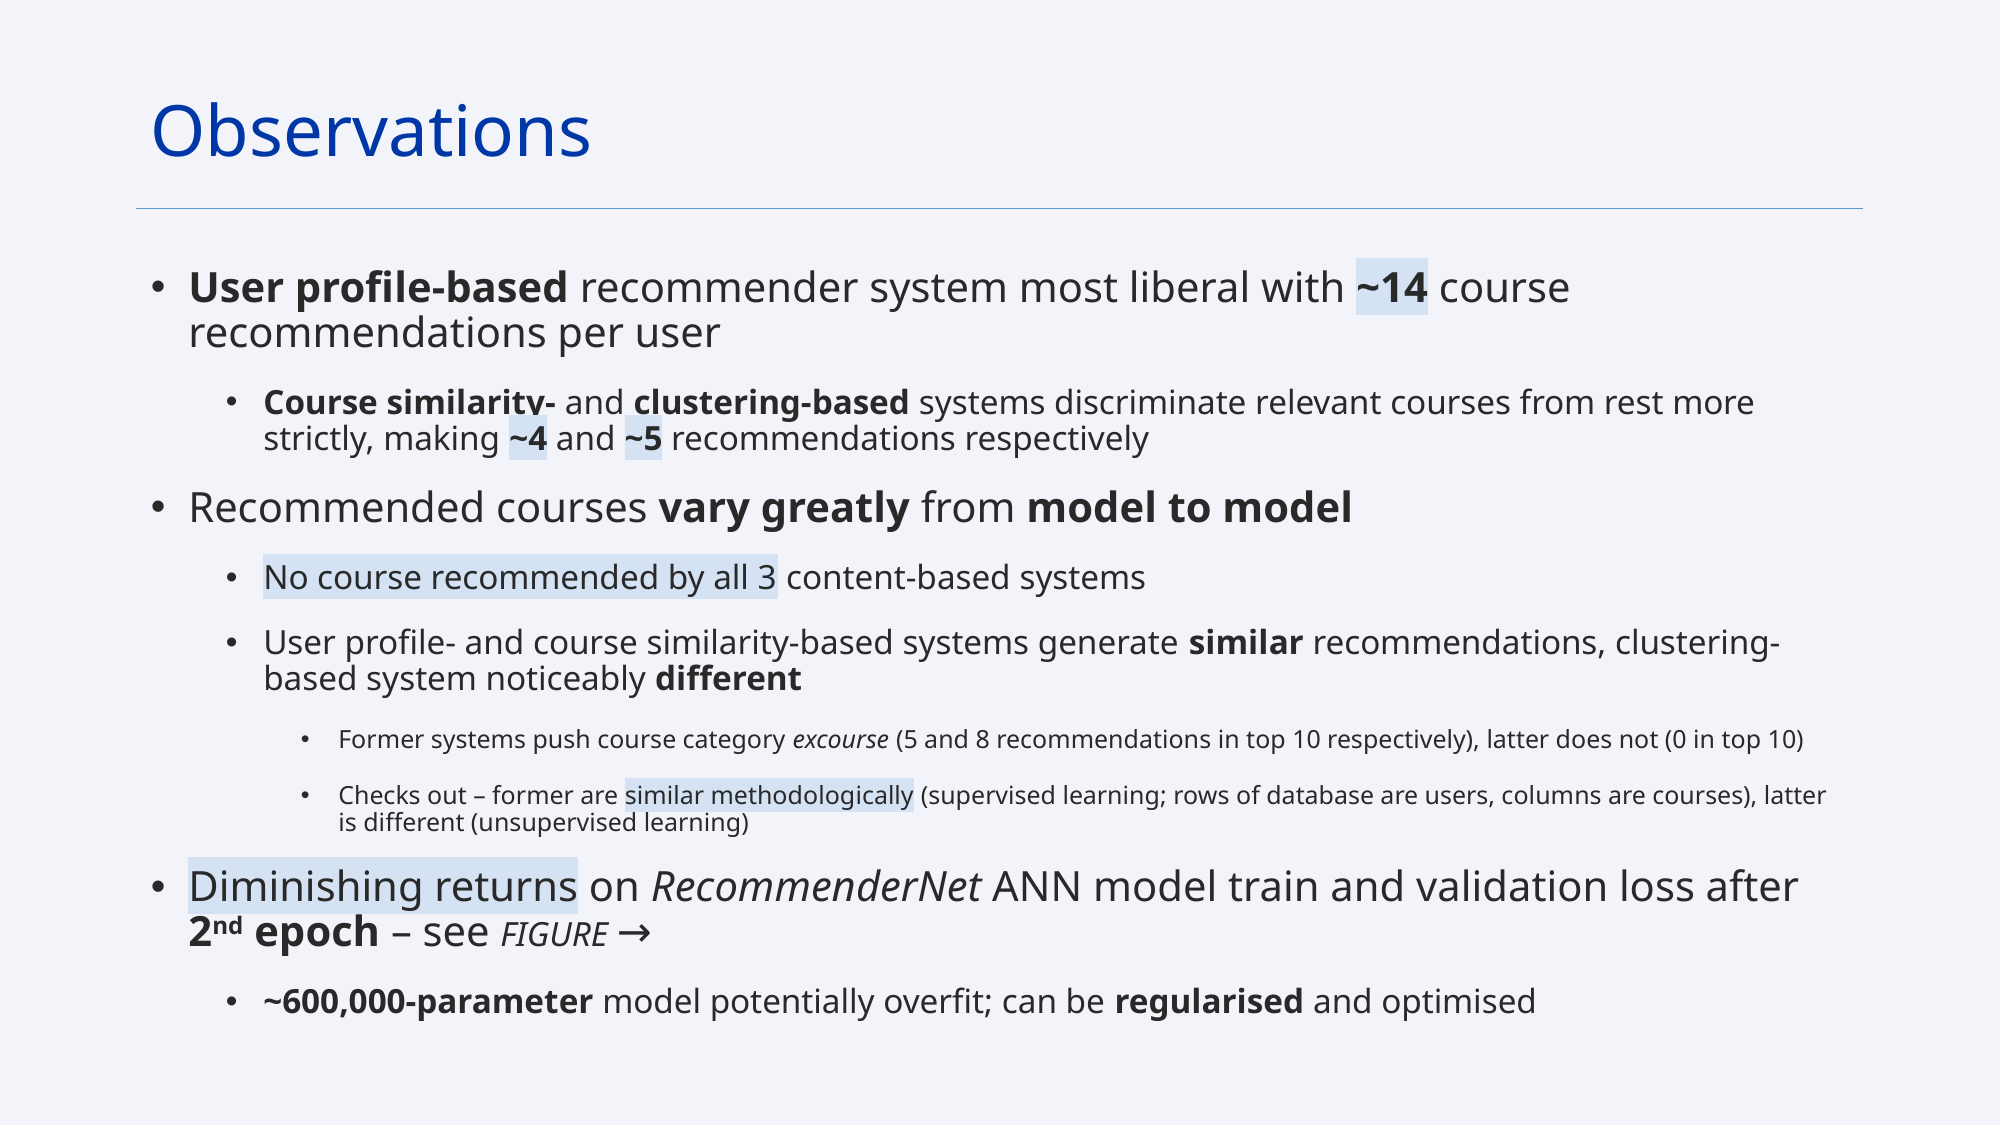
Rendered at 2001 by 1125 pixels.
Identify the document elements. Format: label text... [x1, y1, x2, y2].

text_box Observations [135, 88, 1864, 179]
text_box User profile-based recommender system most liberal with ~14 course recommendations per user Course similarity- and clustering-based systems discriminate relevant courses from rest more strictly, making ~4 and ~5 recommendations respectively Recommended courses vary greatly from model to model No course recommended by all 3 content-based systems User profile- and course similarity-based systems generate similar recommendations, clustering-based system noticeably different Former systems push course category excourse (5 and 8 recommendations in top 10 respectively), latter does not (0 in top 10) Checks out – former are similar methodologically (supervised learning; rows of database are users, columns are courses), latter is different (unsupervised learning) Diminishing returns on RecommenderNet ANN model train and validation loss after 2nd epoch – see FIGURE → ~600,000-parameter model potentially overfit; can be regularised and optimised [135, 258, 1864, 1093]
